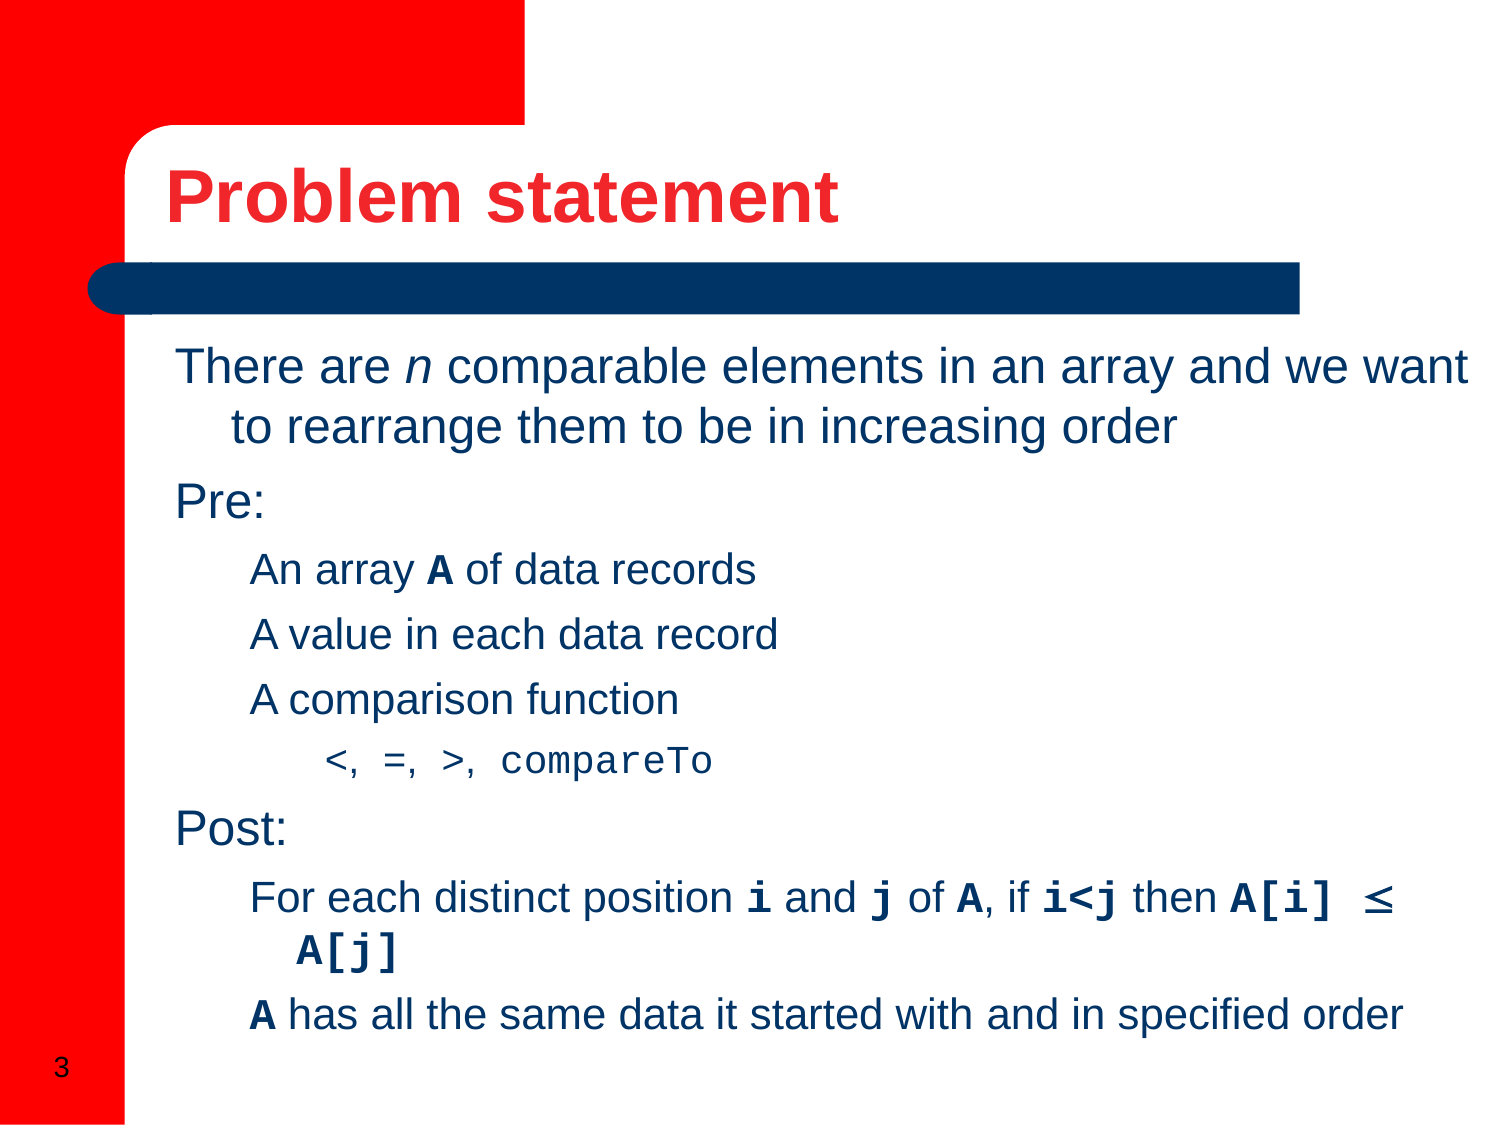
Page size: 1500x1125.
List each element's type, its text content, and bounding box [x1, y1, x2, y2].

slide_number 3 [13, 1040, 111, 1121]
list There are n comparable elements in an array and we want to rearrange them to be in increasing order Pre: An array A of data records A value in each data record A comparison function <, =, >, compareTo Post: For each distinct position i and j of A, if i<j then A[i]  A[j] A has all the same data it started with and in specified order [159, 326, 1500, 1125]
title Problem statement [149, 149, 1463, 247]
